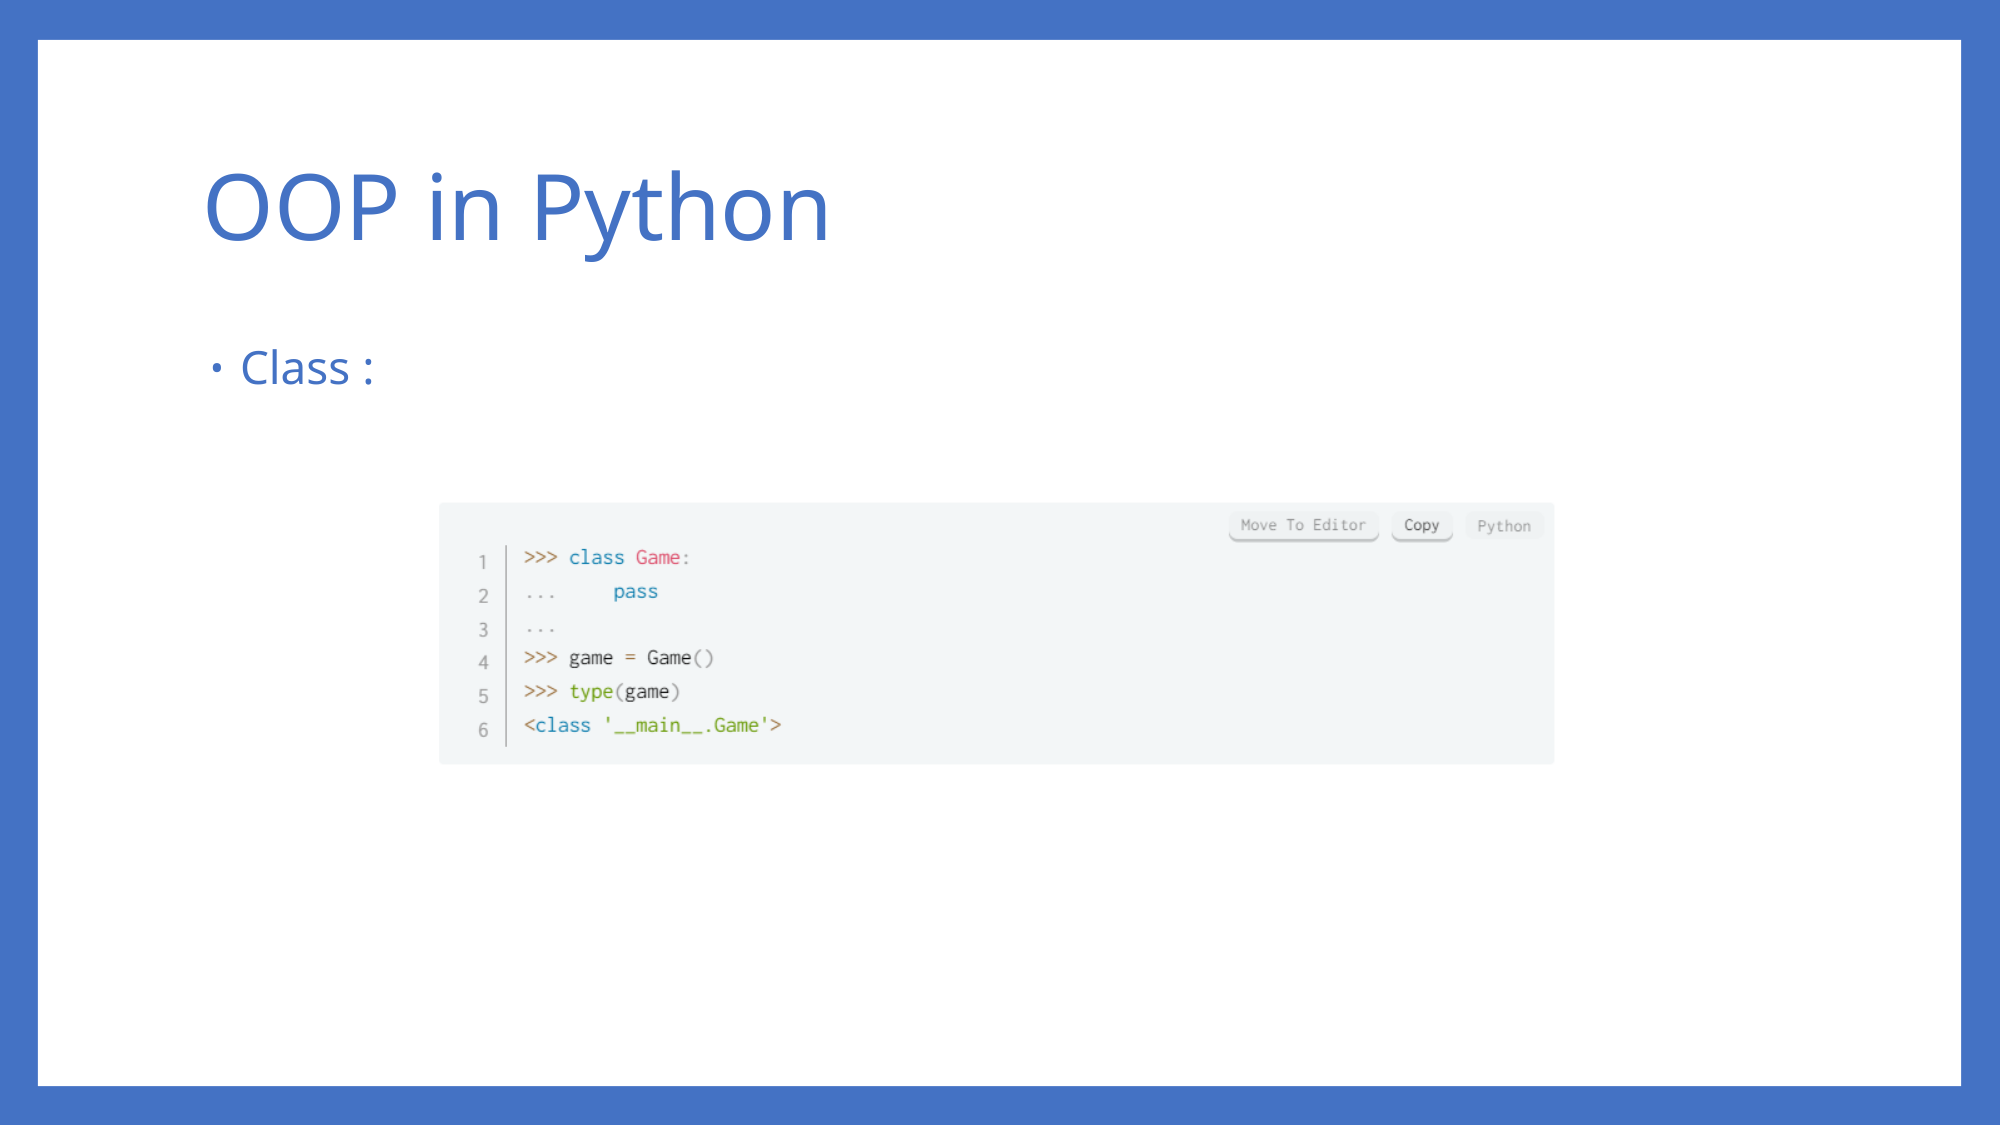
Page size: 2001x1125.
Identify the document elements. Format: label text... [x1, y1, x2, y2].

list Class : [187, 337, 1808, 1000]
title OOP in Python [187, 99, 1808, 323]
picture [438, 498, 1557, 768]
